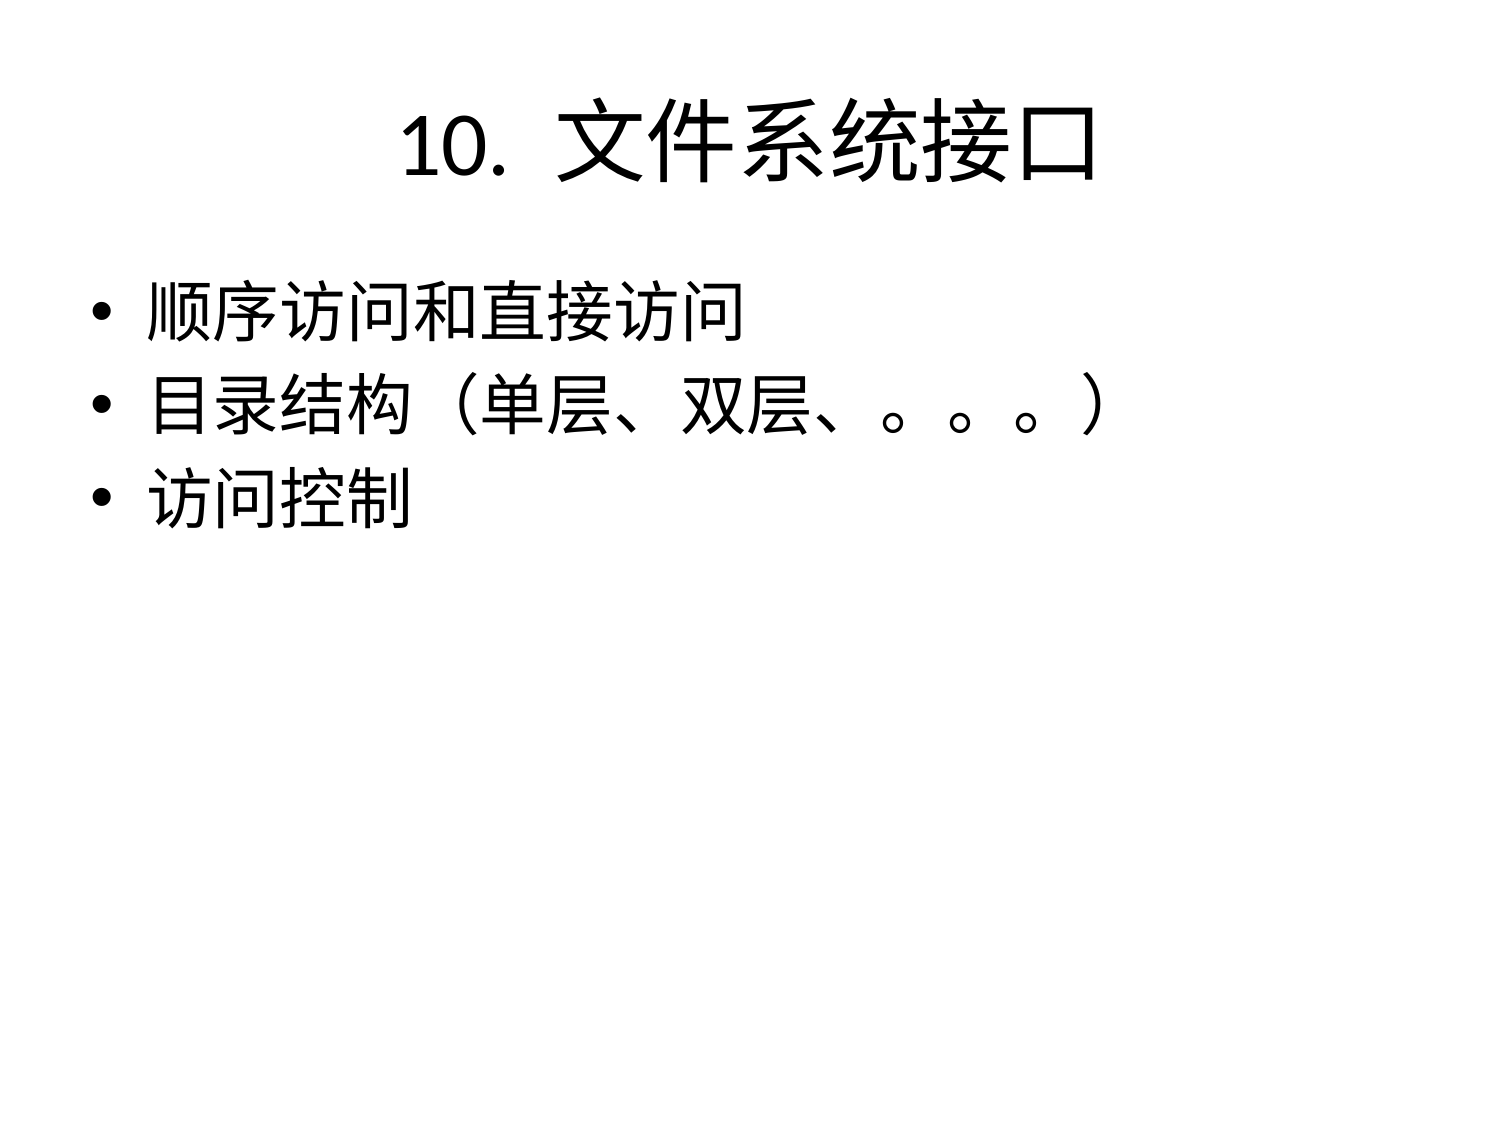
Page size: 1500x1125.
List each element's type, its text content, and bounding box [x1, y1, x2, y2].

list 顺序访问和直接访问 目录结构（单层、双层、。。。） 访问控制 [75, 262, 1425, 1005]
title 10. 文件系统接口 [75, 45, 1425, 233]
